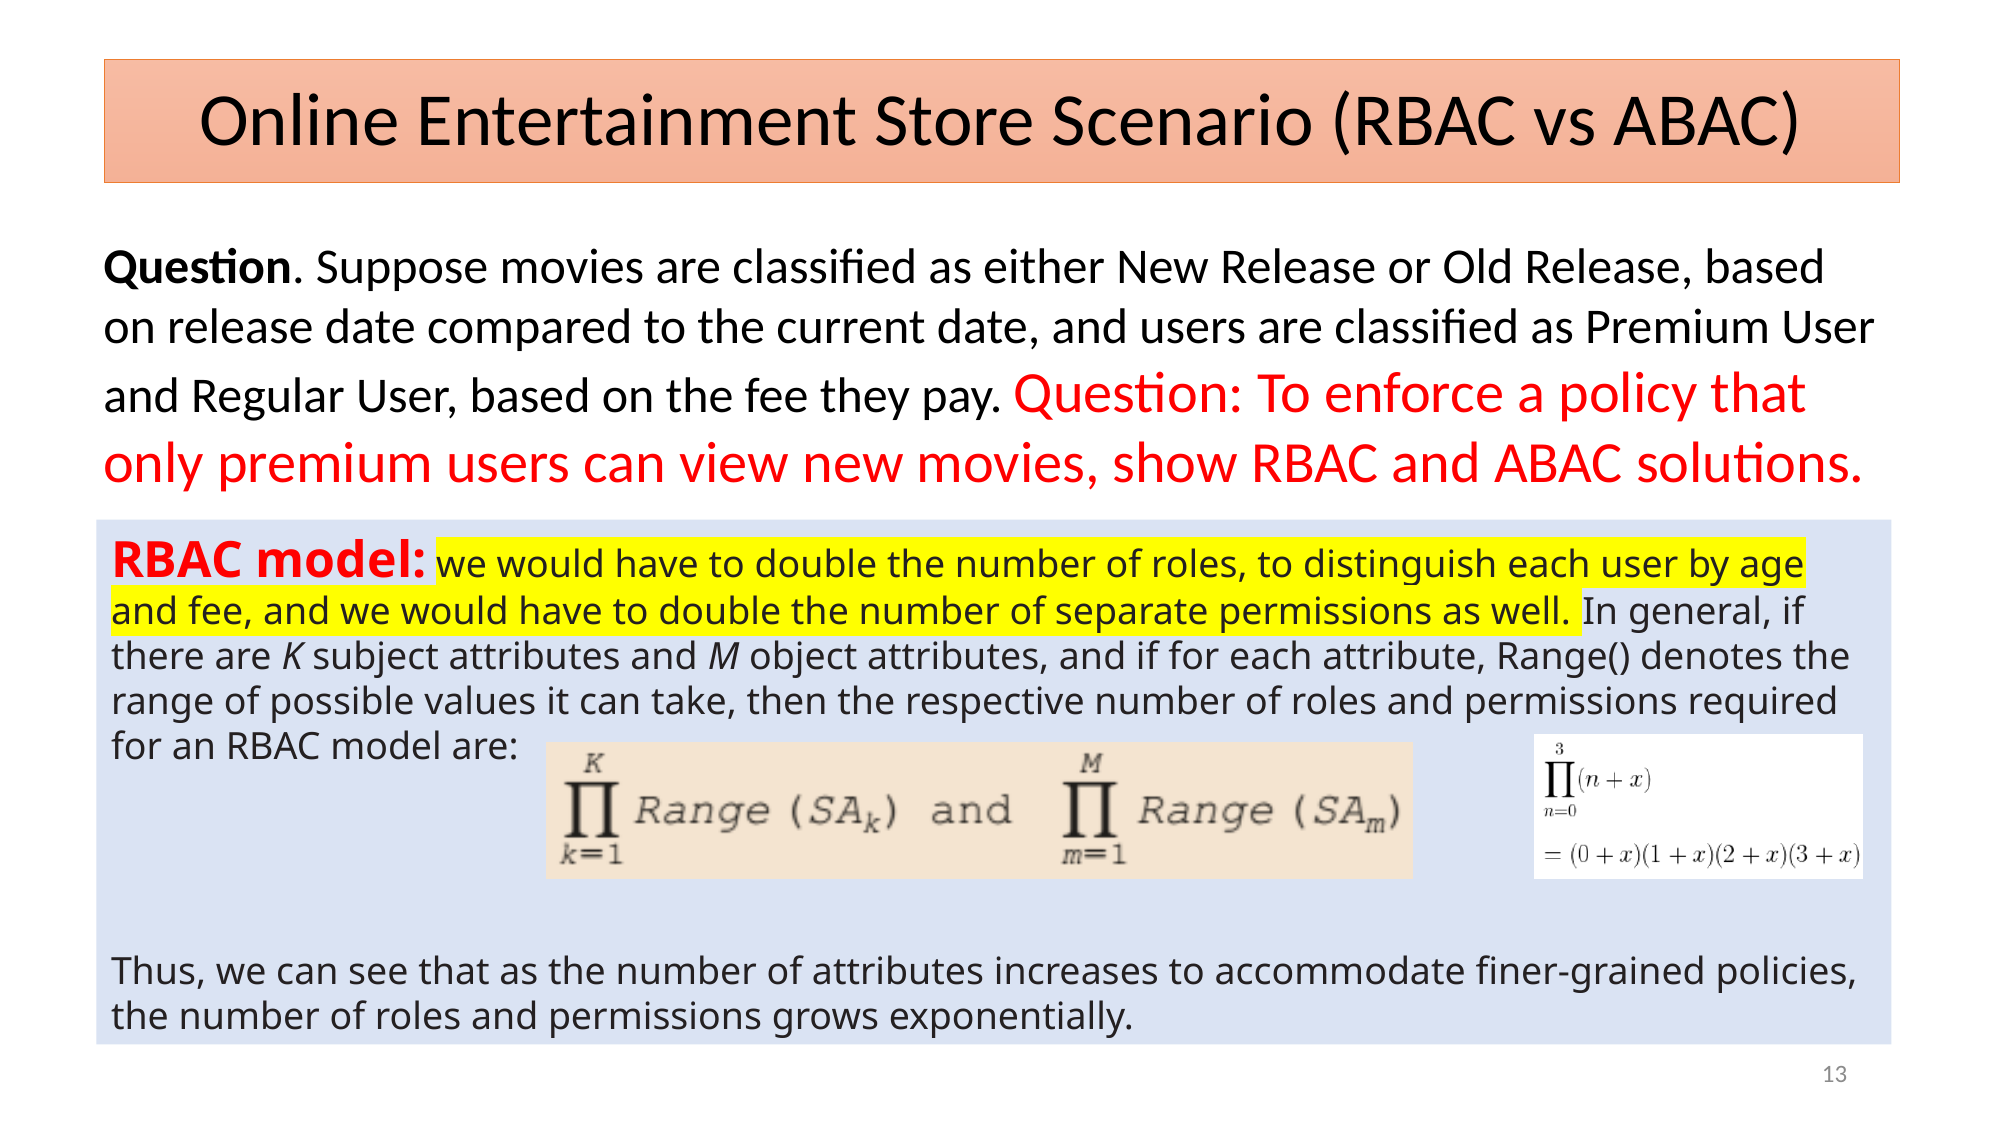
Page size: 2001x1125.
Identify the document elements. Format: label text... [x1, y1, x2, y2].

text_box Question. Suppose movies are classified as either New Release or Old Release, based on release date compared to the current date, and users are classified as Premium User and Regular User, based on the fee they pay. Question: To enforce a policy that only premium users can view new movies, show RBAC and ABAC solutions. [88, 226, 1900, 501]
picture [1534, 734, 1863, 879]
title Online Entertainment Store Scenario (RBAC vs ABAC) [104, 59, 1900, 183]
slide_number 13 [1412, 1045, 1863, 1103]
picture [546, 742, 1413, 879]
text_box RBAC model: we would have to double the number of roles, to distinguish each user by age and fee, and we would have to double the number of separate permissions as well. In general, if there are K subject attributes and M object attributes, and if for each attribute, Range() denotes the range of possible values it can take, then the respective number of roles and permissions required for an RBAC model are: Thus, we can see that as the number of attributes increases to accommodate finer-grained policies, the number of roles and permissions grows exponentially. [96, 519, 1892, 1045]
